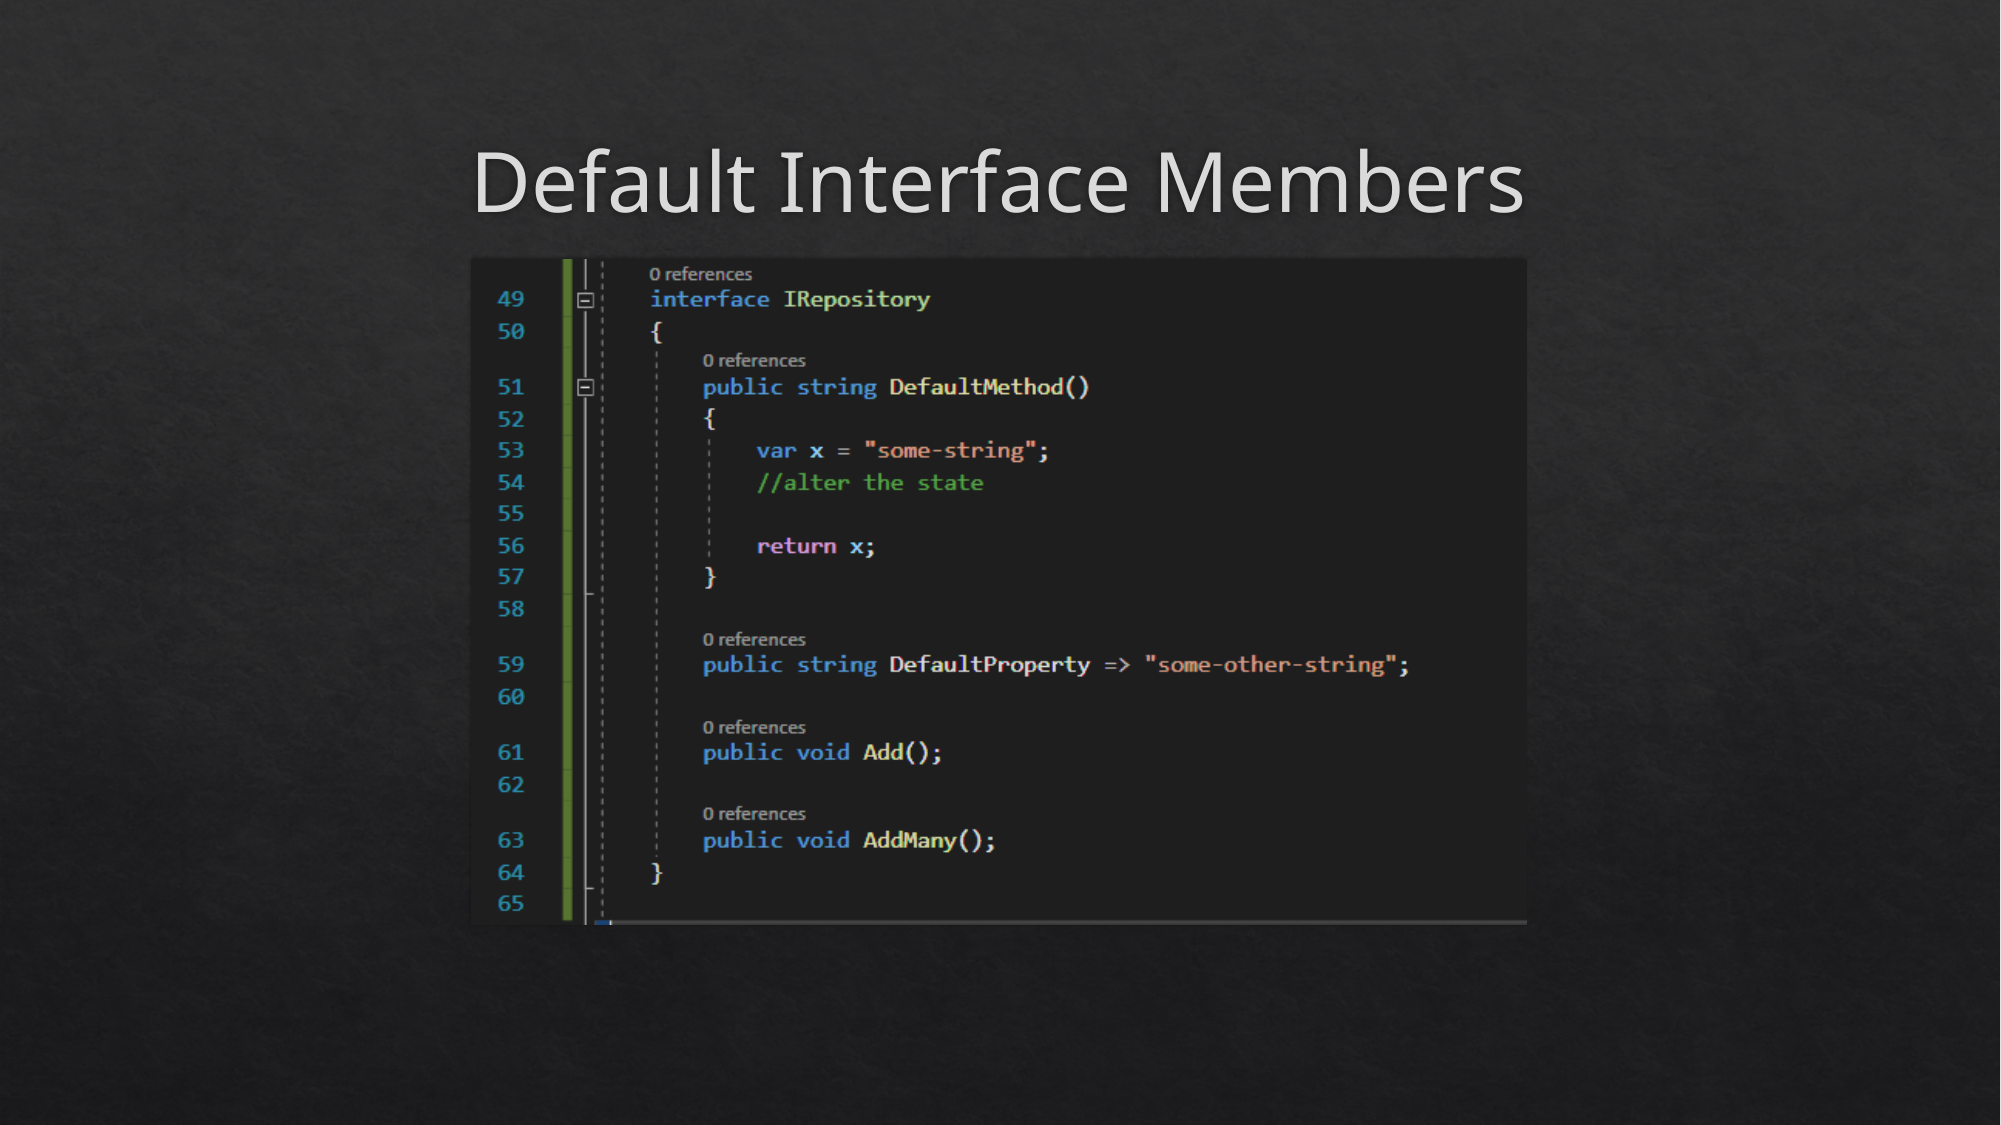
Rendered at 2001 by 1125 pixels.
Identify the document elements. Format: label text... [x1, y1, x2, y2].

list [471, 258, 1527, 926]
title Default Interface Members [149, 99, 1849, 260]
